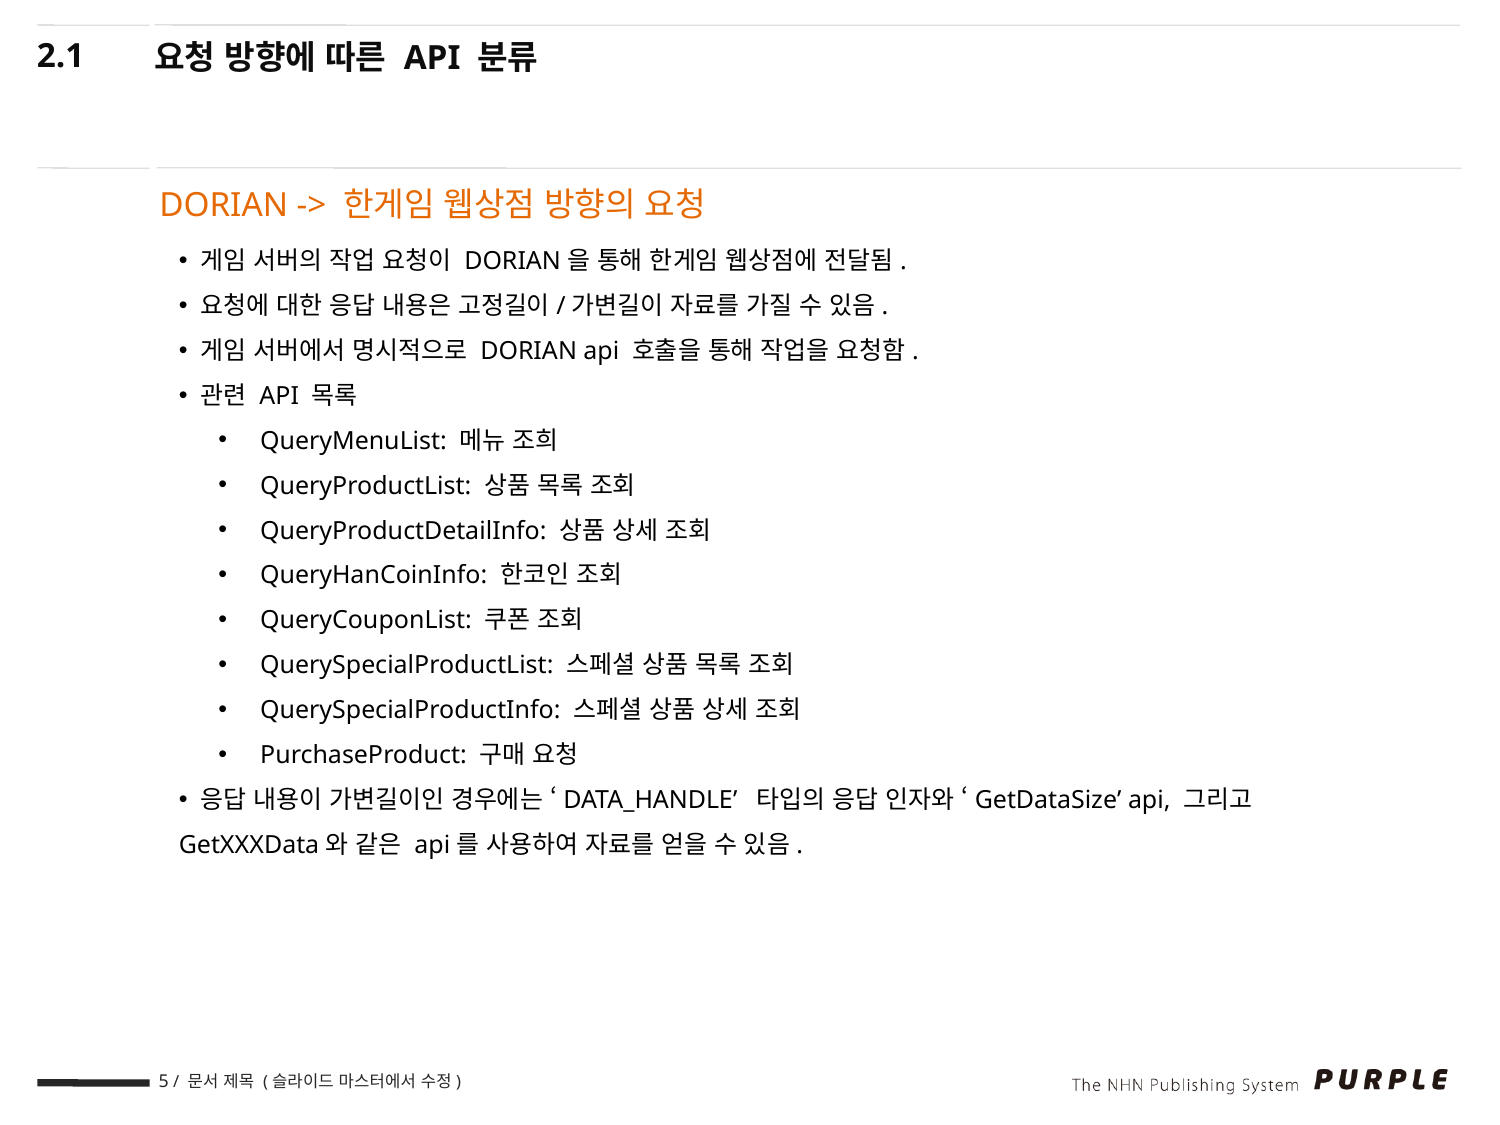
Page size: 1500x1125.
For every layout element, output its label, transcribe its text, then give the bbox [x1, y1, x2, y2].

text_box 2.1 [21, 24, 111, 85]
text_box DORIAN -> 한게임 웹상점 방향의 요청 [144, 175, 722, 231]
picture [1053, 1042, 1472, 1121]
text_box 요청 방향에 따른 API 분류 [139, 28, 832, 84]
text_box 게임 서버의 작업 요청이 DORIAN을 통해 한게임 웹상점에 전달됨. 요청에 대한 응답 내용은 고정길이/가변길이 자료를 가질 수 있음. 게임 서버에서 명시적으로 DORIAN api 호출을 통해 작업을 요청함. 관련 API 목록 QueryMenuList: 메뉴 조희 QueryProductList: 상품 목록 조회 QueryProductDetailInfo: 상품 상세 조회 QueryHanCoinInfo: 한코인 조회 QueryCouponList: 쿠폰 조회 QuerySpecialProductList: 스페셜 상품 목록 조회 QuerySpecialProductInfo: 스페셜 상품 상세 조회 PurchaseProduct: 구매 요청 응답 내용이 가변길이인 경우에는 ‘DATA_HANDLE’ 타입의 응답 인자와 ‘GetDataSize’ api, 그리고 GetXXXData와 같은 api를 사용하여 자료를 얻을 수 있음. [163, 222, 1349, 911]
